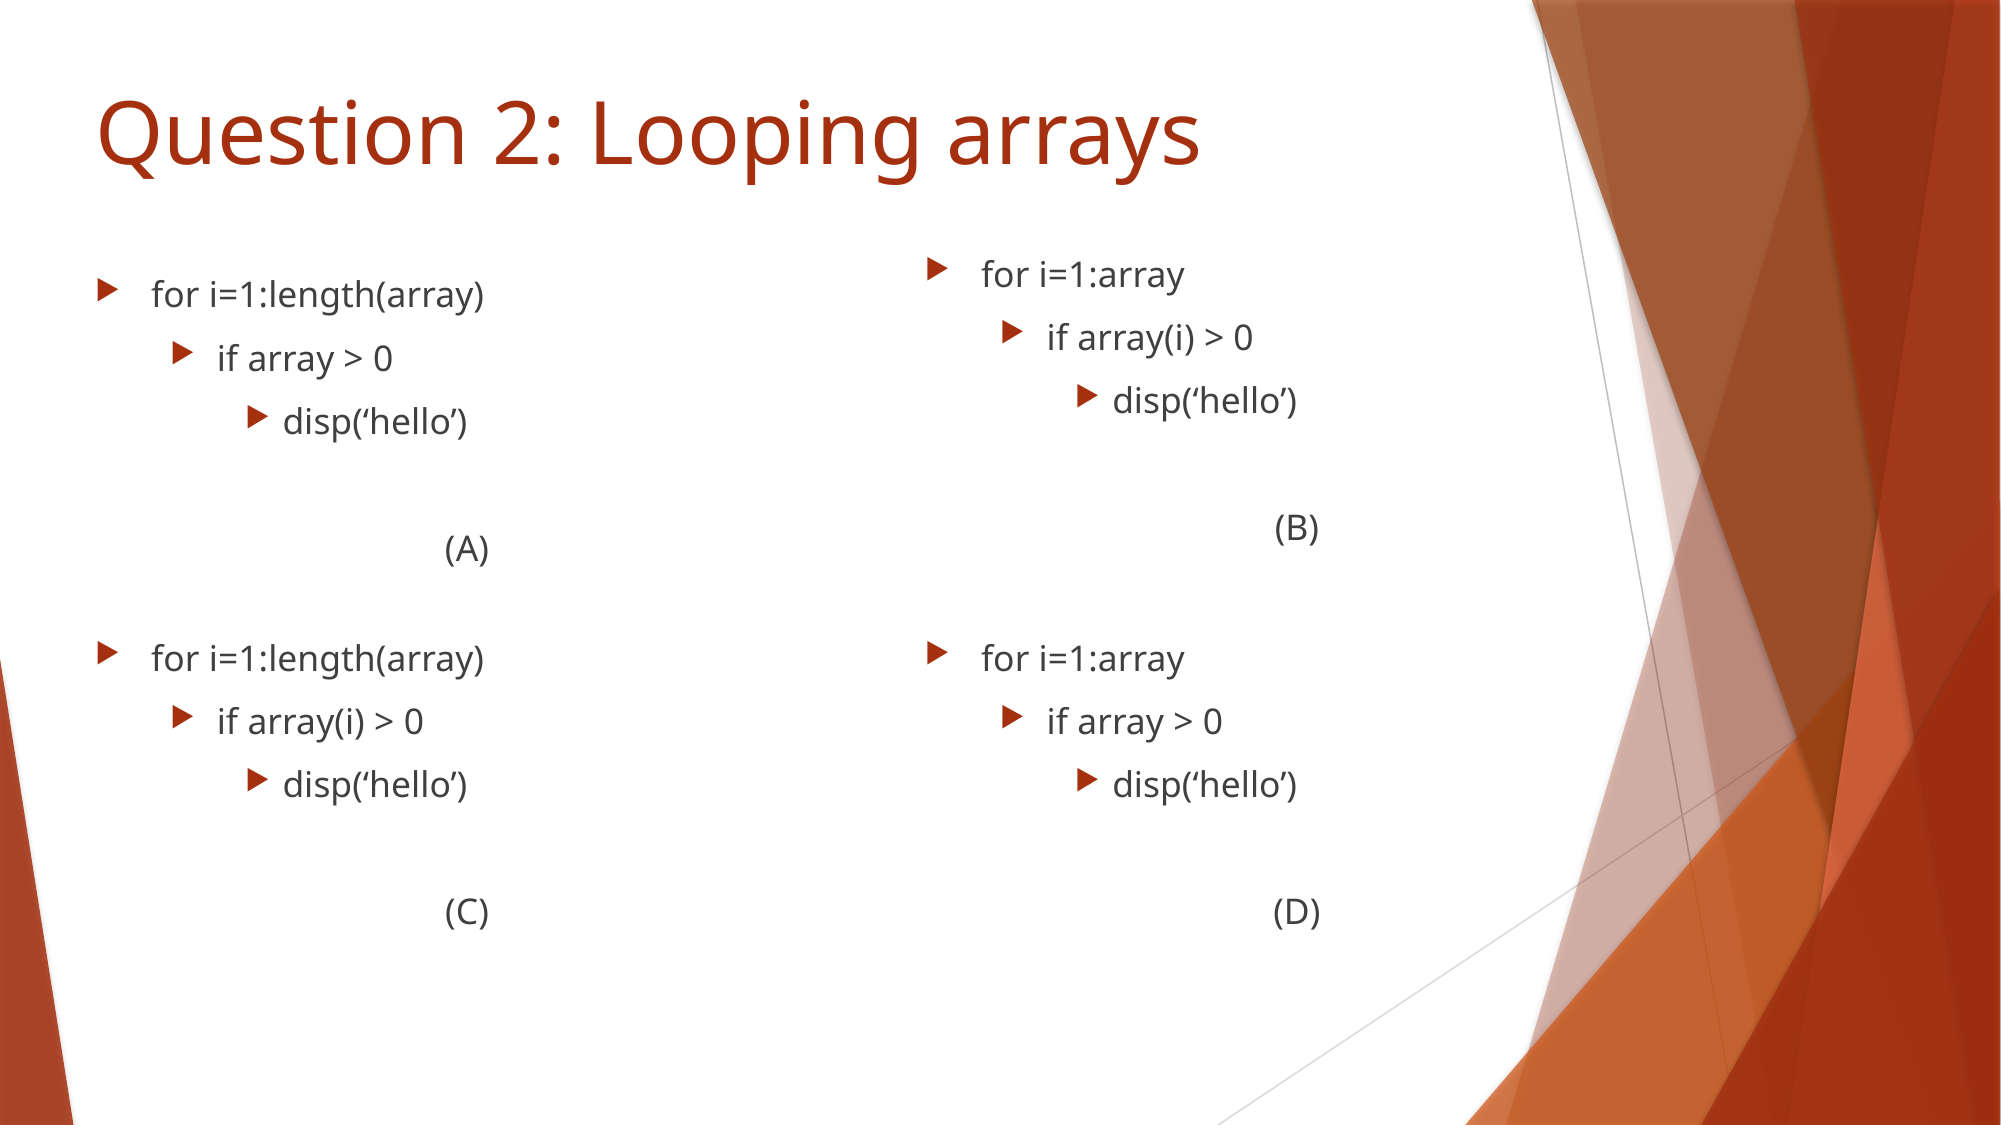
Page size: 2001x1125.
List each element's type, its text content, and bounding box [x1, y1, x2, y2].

text_box for i=1:array if array > 0 disp(‘hello’) (D) [909, 628, 1685, 880]
text_box for i=1:array if array(i) > 0 disp(‘hello’) (B) [909, 244, 1685, 496]
title Question 2: Looping arrays [80, 69, 1491, 286]
text_box for i=1:length(array) if array > 0 disp(‘hello’) (A) [80, 264, 855, 517]
list for i=1:length(array) if array(i) > 0 disp(‘hello’) (C) [80, 628, 855, 880]
